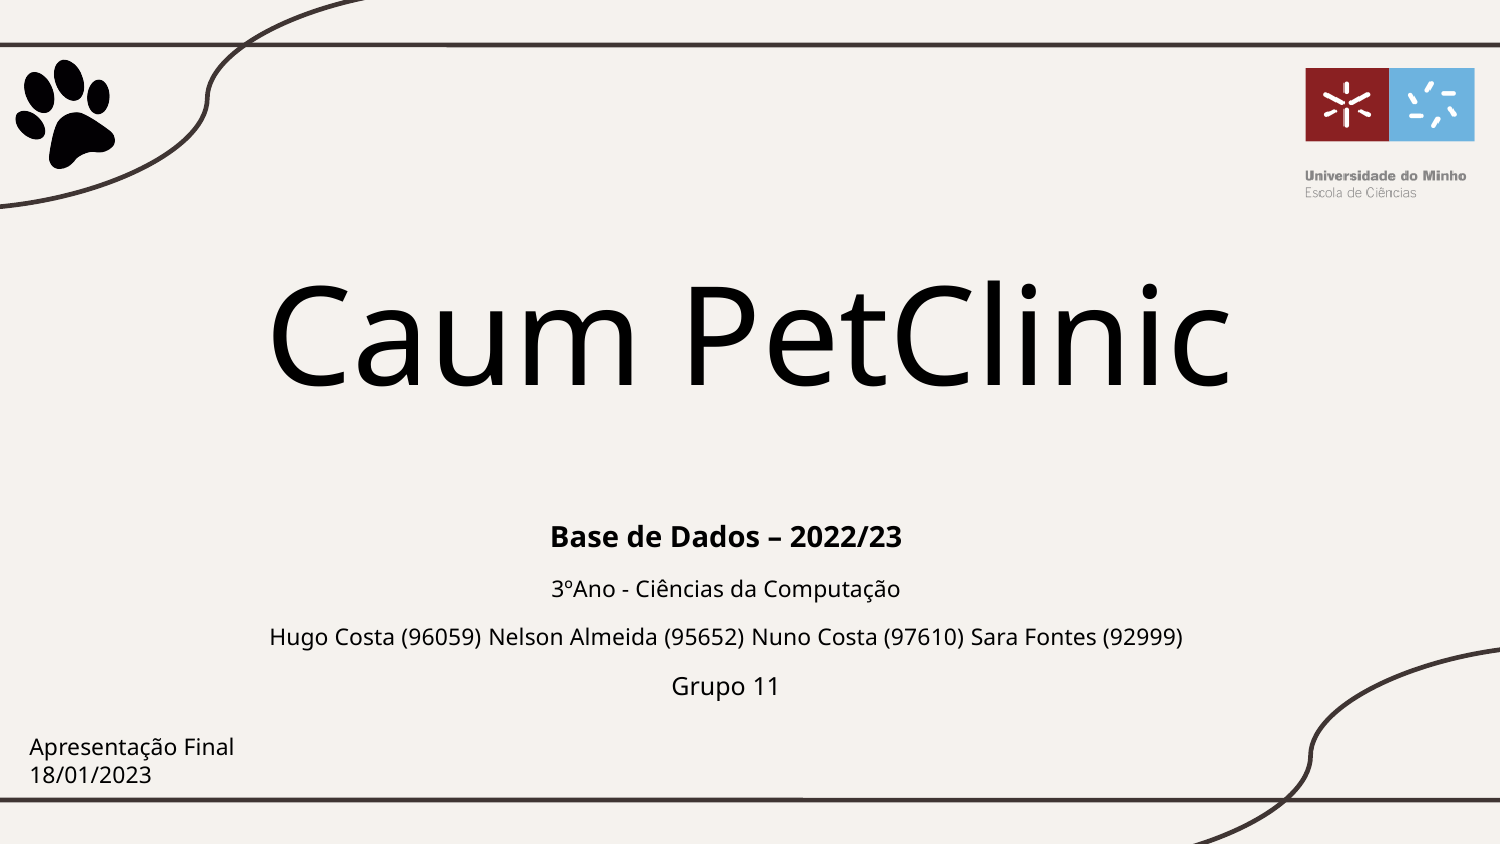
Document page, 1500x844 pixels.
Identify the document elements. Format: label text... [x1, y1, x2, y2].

picture [1305, 68, 1477, 200]
text_box Apresentação Final 18/01/2023 [14, 725, 371, 796]
title Caum PetClinic [140, 91, 1359, 429]
picture [0, 48, 131, 178]
subtitle Base de Dados – 2022/23 3ºAno - Ciências da Computação Hugo Costa (96059) Nelson Almeida (95652) Nuno Costa (97610) Sara Fontes (92999) Grupo 11 [147, 503, 1306, 576]
